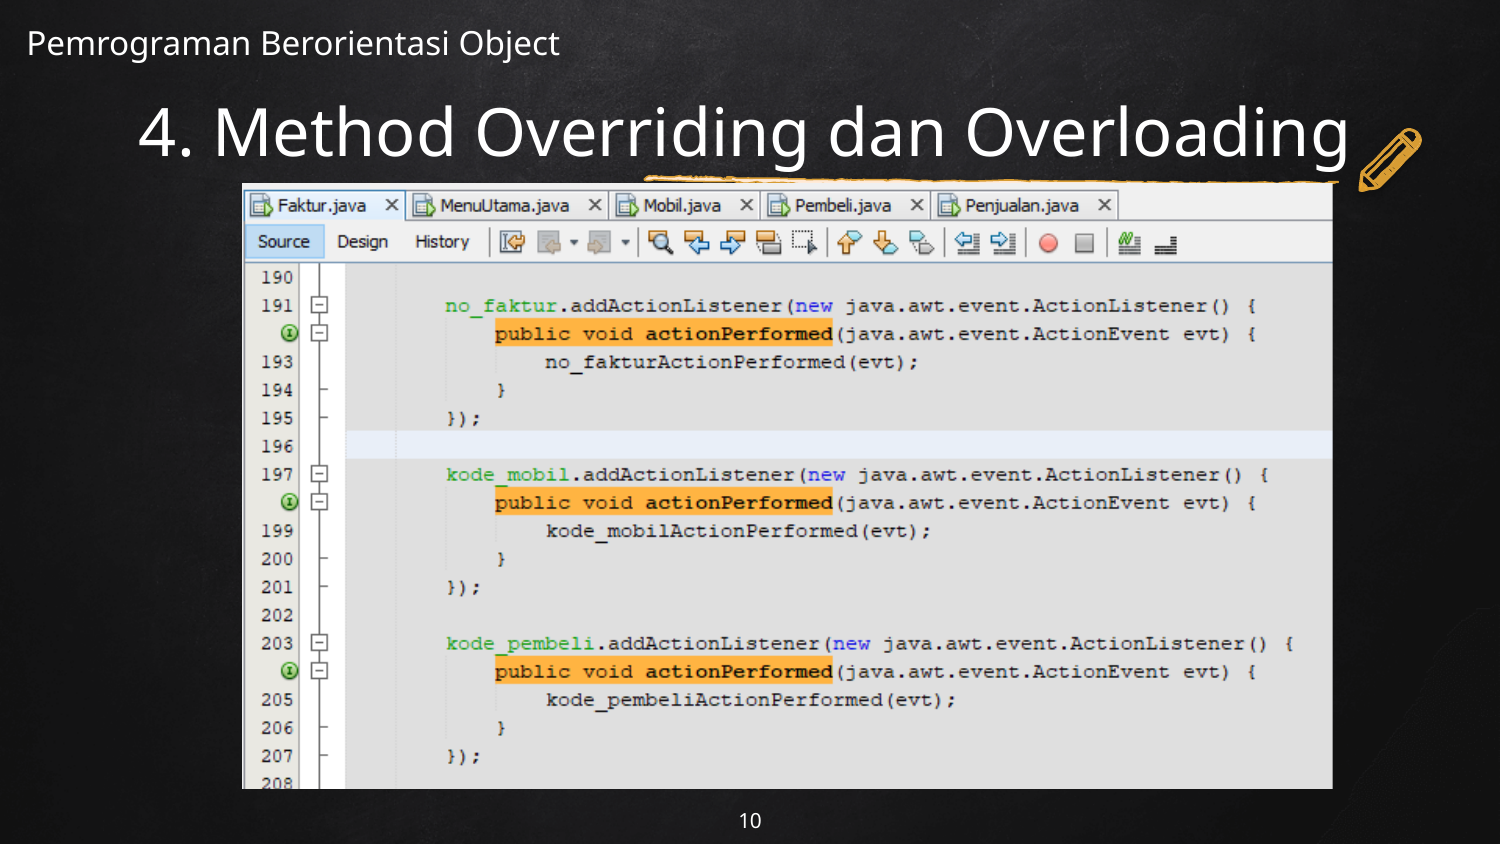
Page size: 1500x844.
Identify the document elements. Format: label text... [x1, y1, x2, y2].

text_box Pemrograman Berorientasi Object [11, 14, 622, 70]
slide_number 10 [705, 798, 795, 844]
picture [0, 0, 1500, 844]
text_box [1358, 128, 1422, 192]
text_box [643, 174, 1121, 181]
text_box [1328, 180, 1339, 184]
title 4. Method Overriding dan Overloading [117, 46, 1393, 185]
